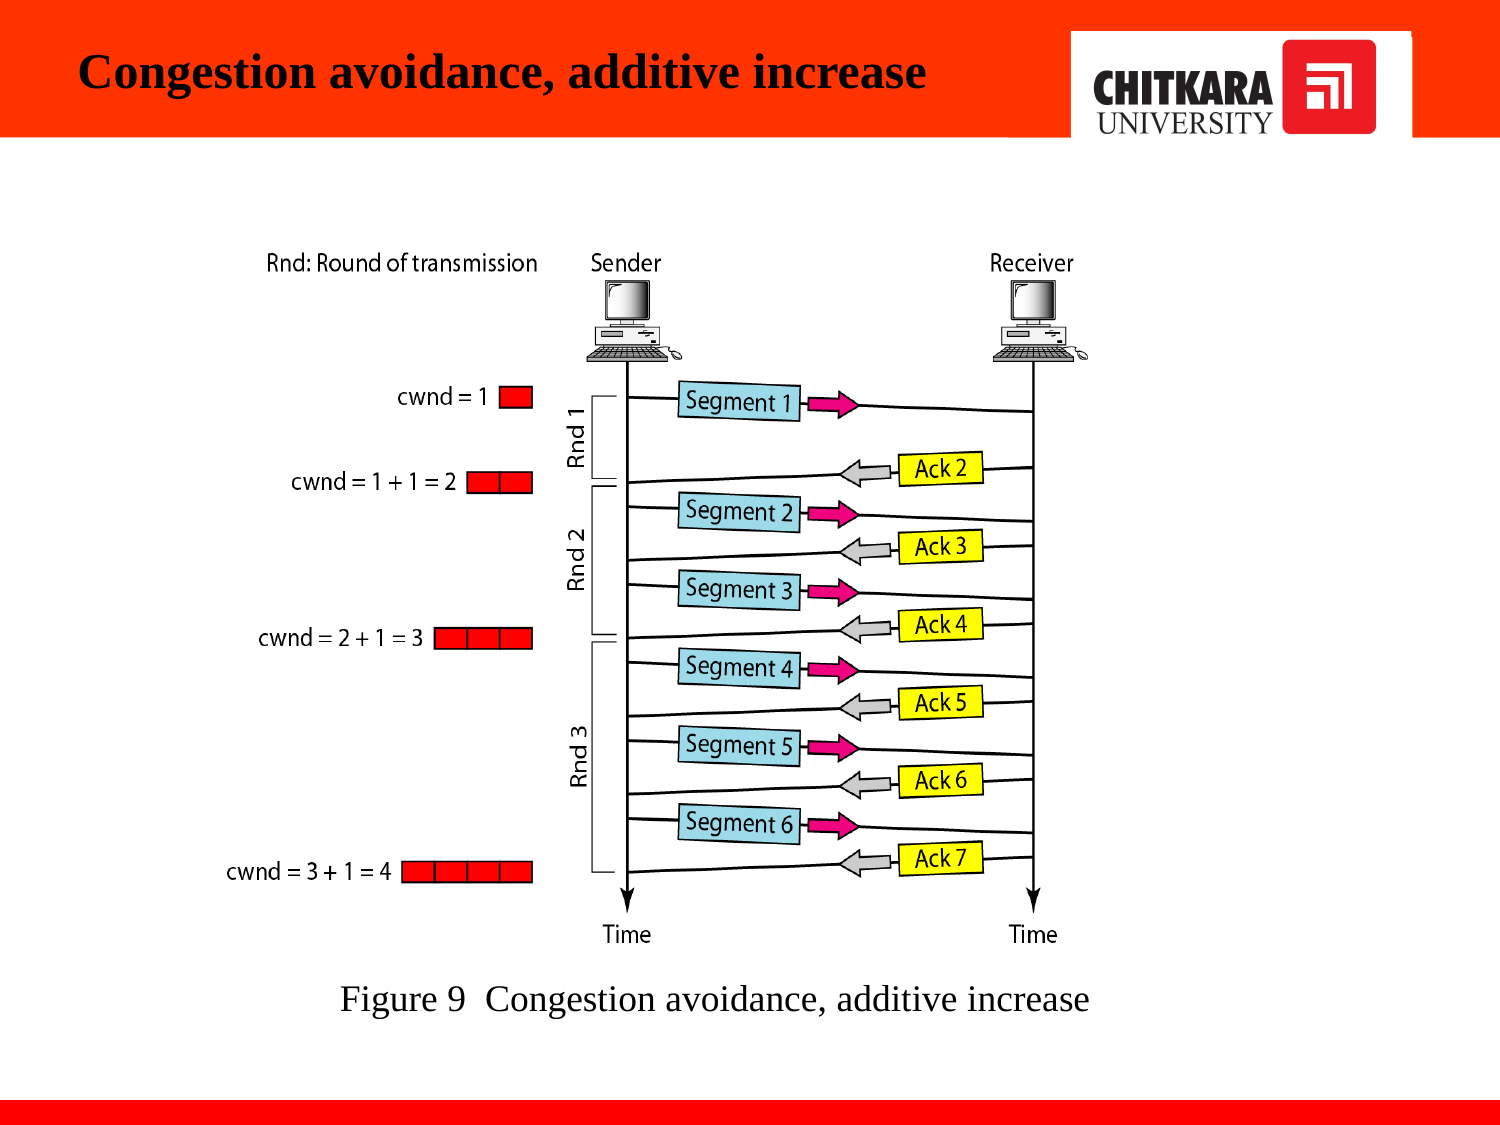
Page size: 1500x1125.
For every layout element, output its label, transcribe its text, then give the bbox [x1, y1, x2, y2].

picture [226, 249, 1088, 951]
text_box Figure 9 Congestion avoidance, additive increase [324, 966, 1117, 1027]
text_box Congestion avoidance, additive increase [62, 31, 950, 107]
picture [1074, 37, 1391, 138]
